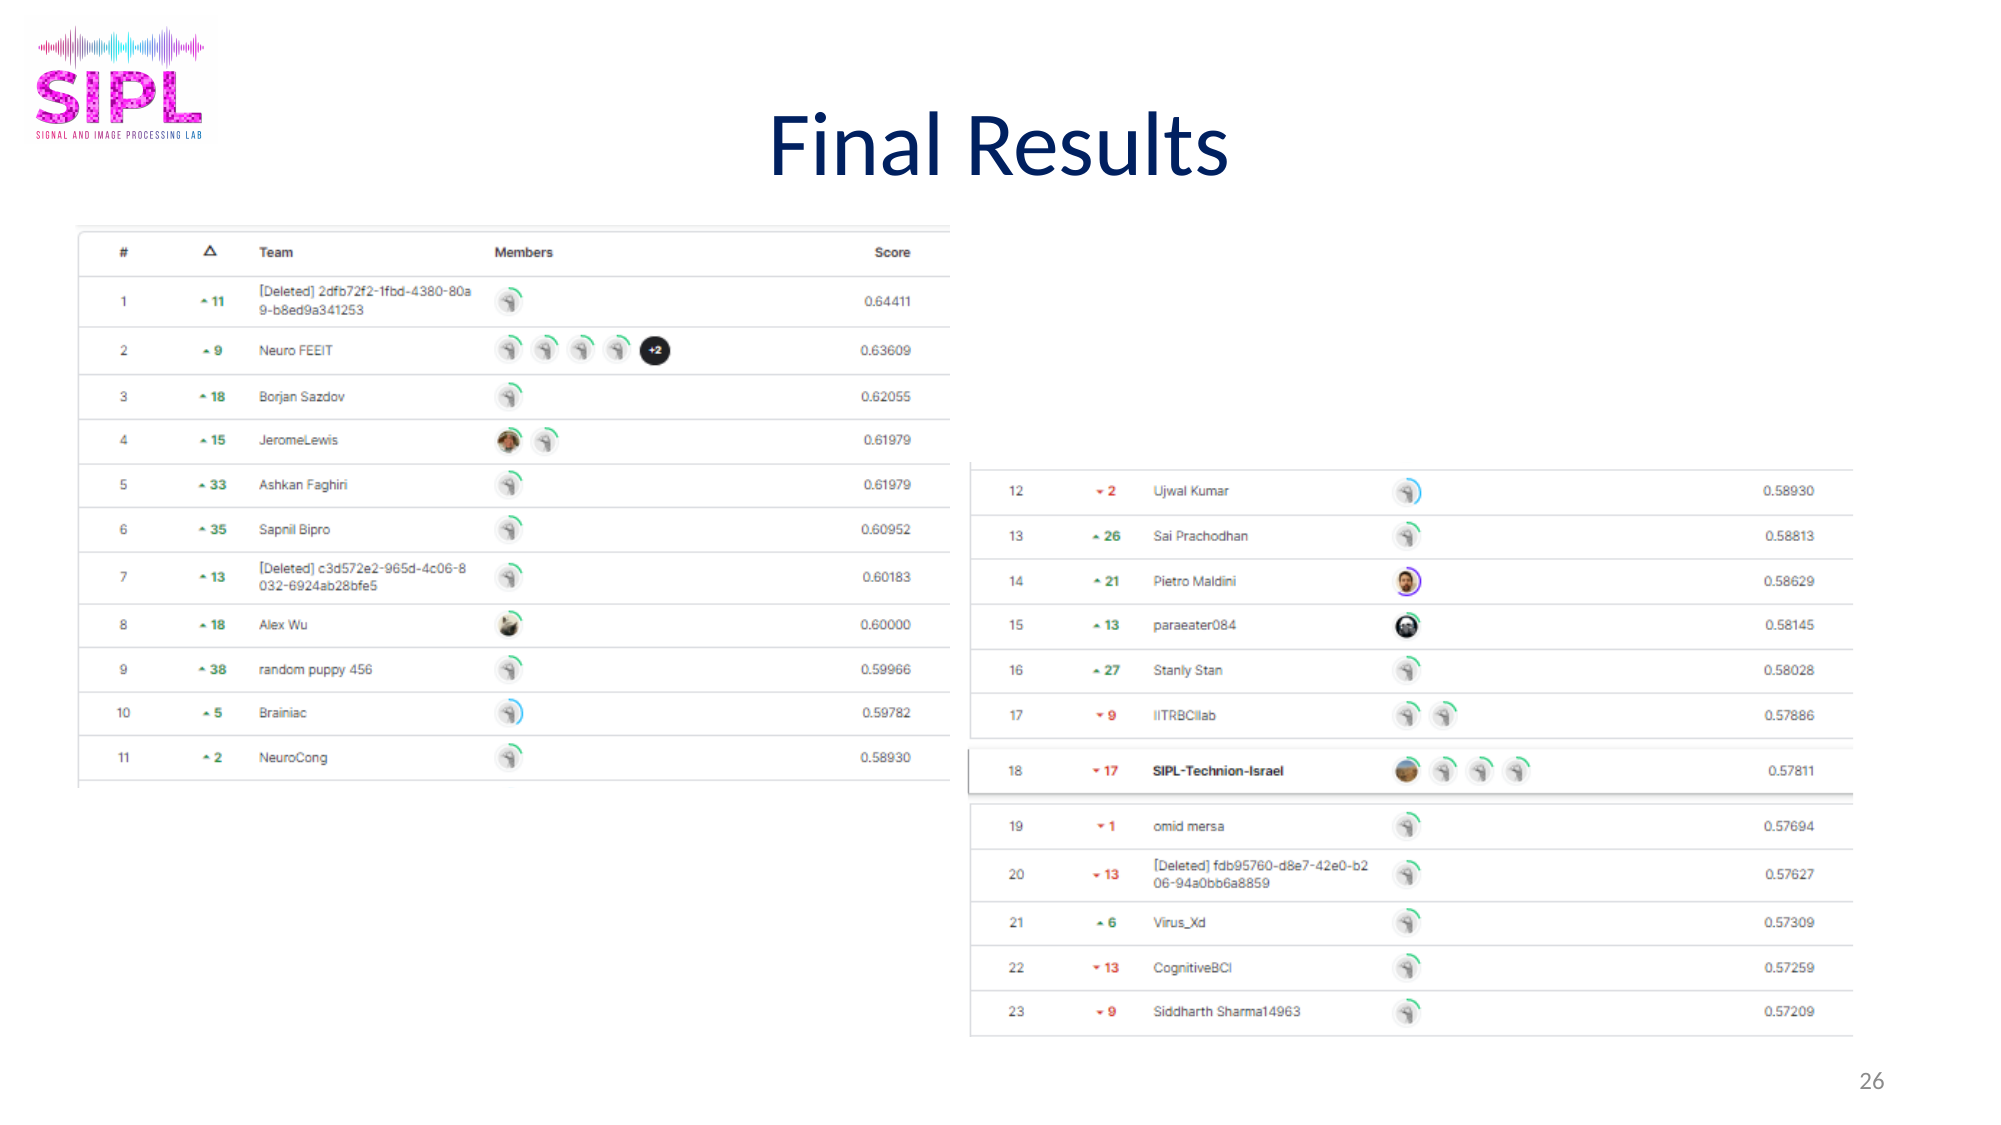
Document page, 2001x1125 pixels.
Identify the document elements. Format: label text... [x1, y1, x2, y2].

slide_number 26 [1433, 1050, 1900, 1110]
picture [967, 461, 1854, 1038]
title Final Results [99, 45, 1900, 233]
picture [74, 224, 951, 788]
picture [24, 15, 218, 144]
